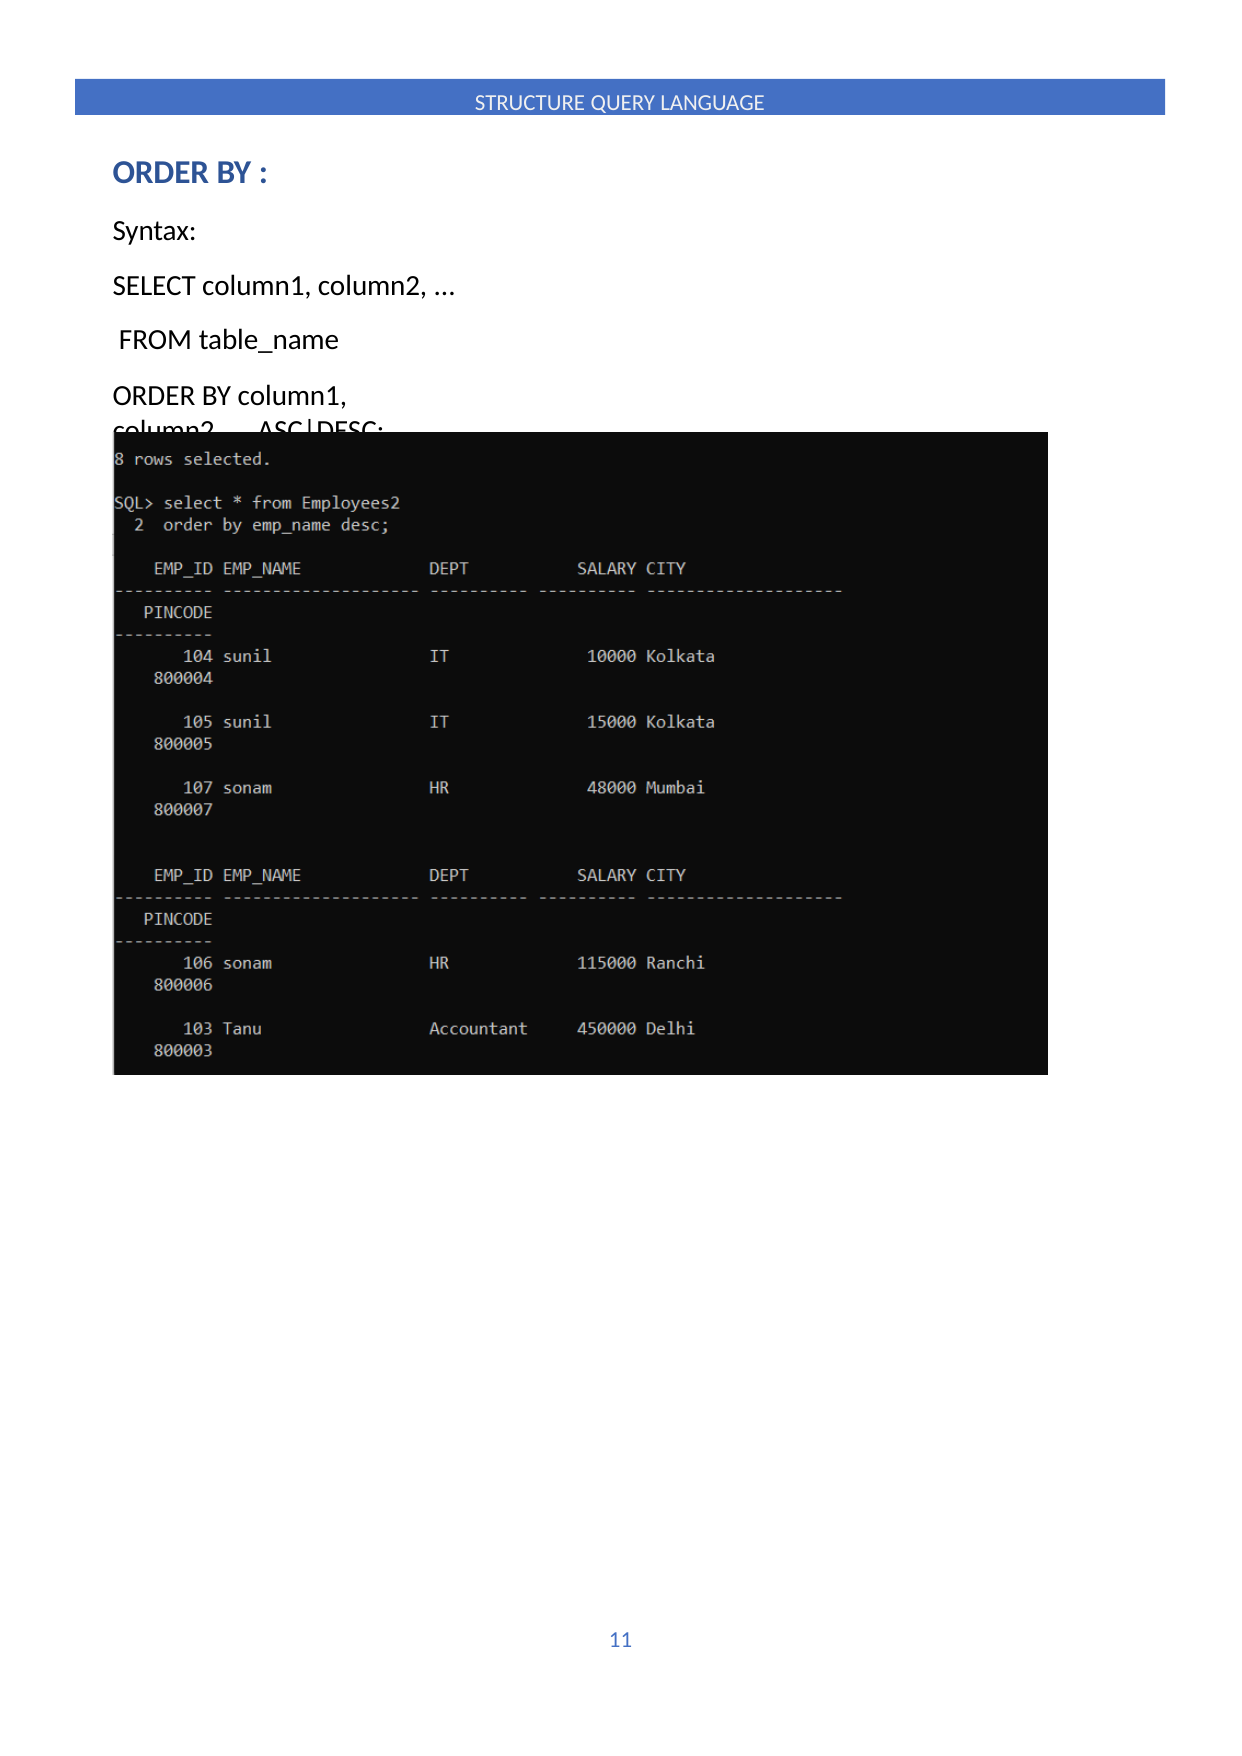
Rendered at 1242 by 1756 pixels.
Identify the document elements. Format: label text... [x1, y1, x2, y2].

picture [112, 432, 1048, 1076]
text_box ORDER BY : Syntax: SELECT column1, column2, ... FROM table_name ORDER BY column1, column2, ... ASC|DESC; [110, 148, 631, 433]
slide_number 11 [602, 1628, 639, 1756]
text_box STRUCTURE QUERY LANGUAGE [75, 78, 1166, 115]
